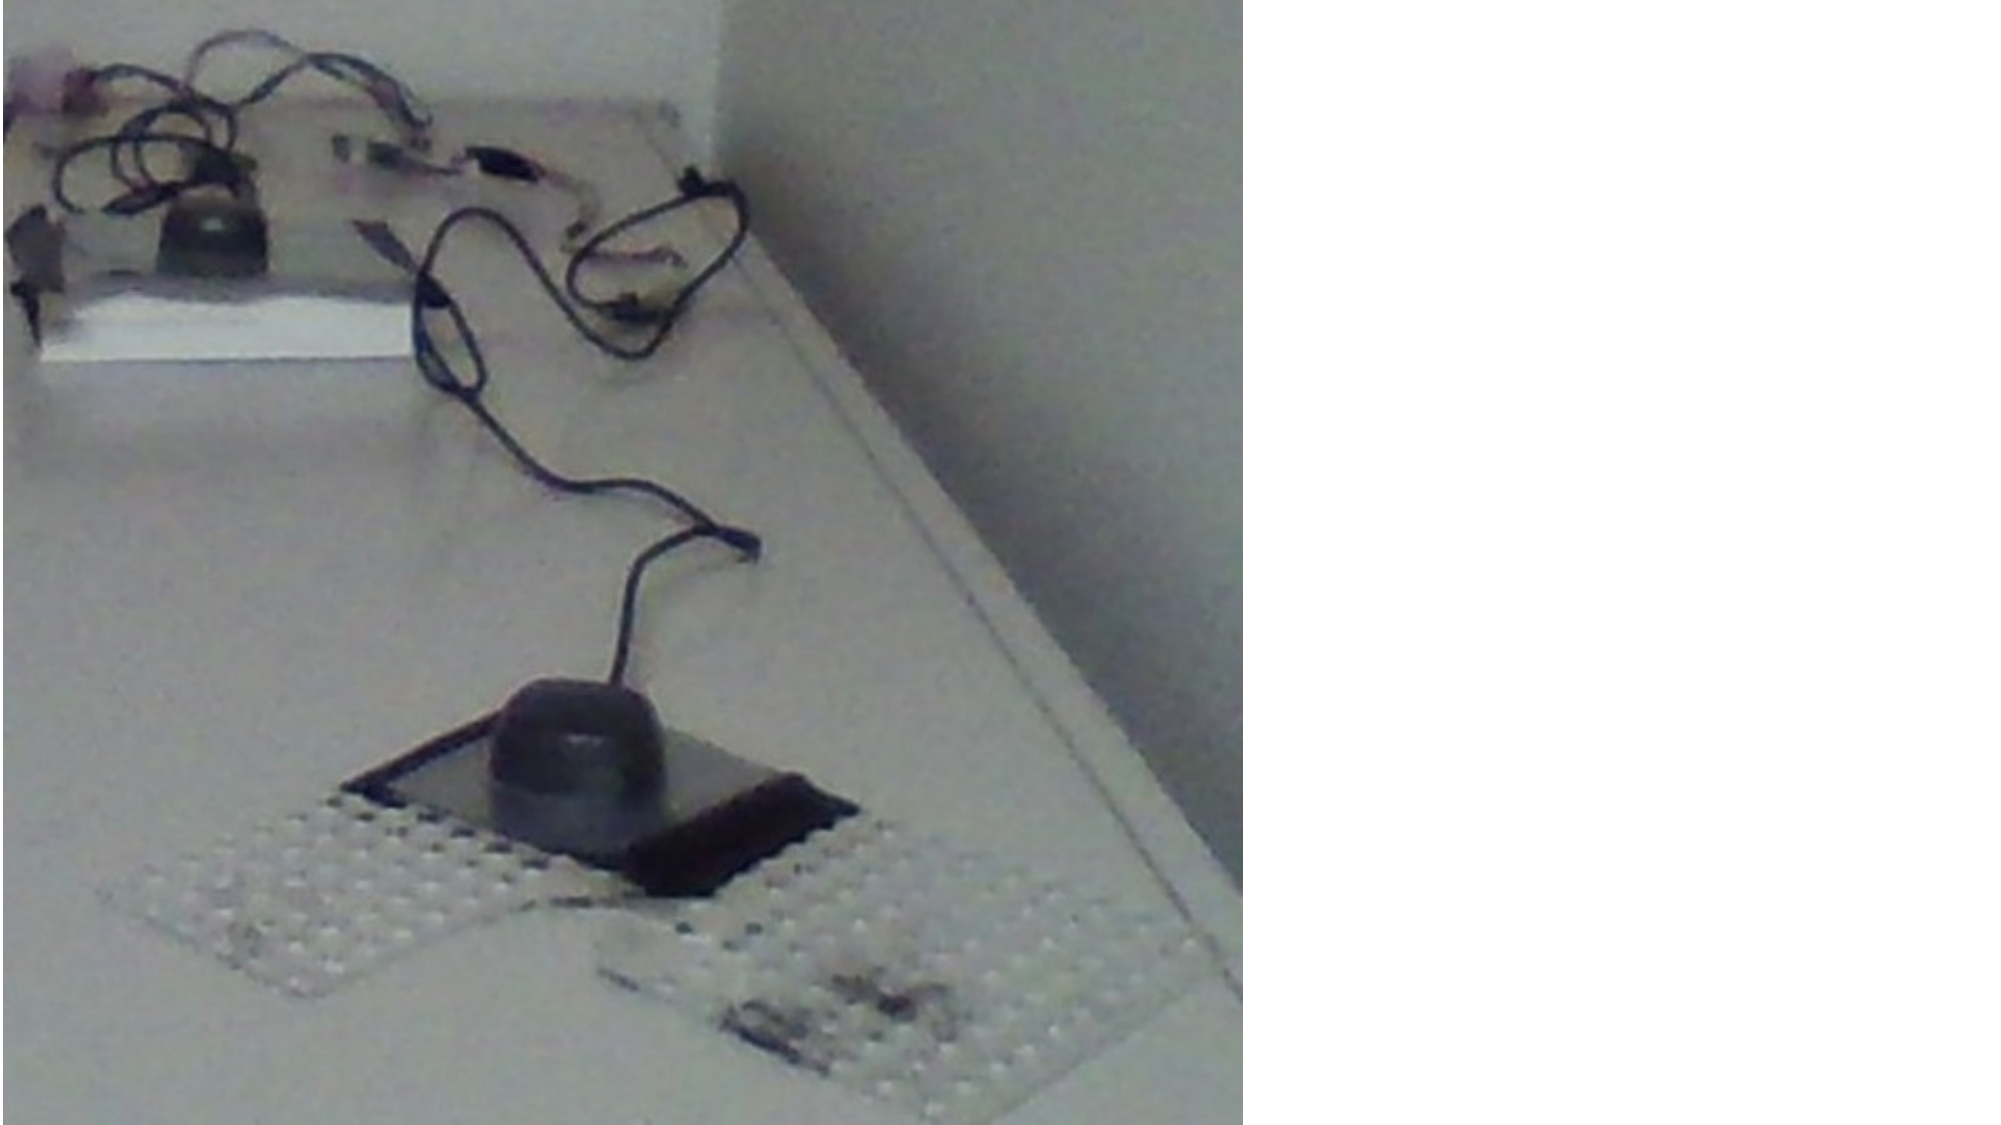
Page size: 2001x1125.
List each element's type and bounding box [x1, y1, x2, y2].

list [3, 0, 1243, 1125]
